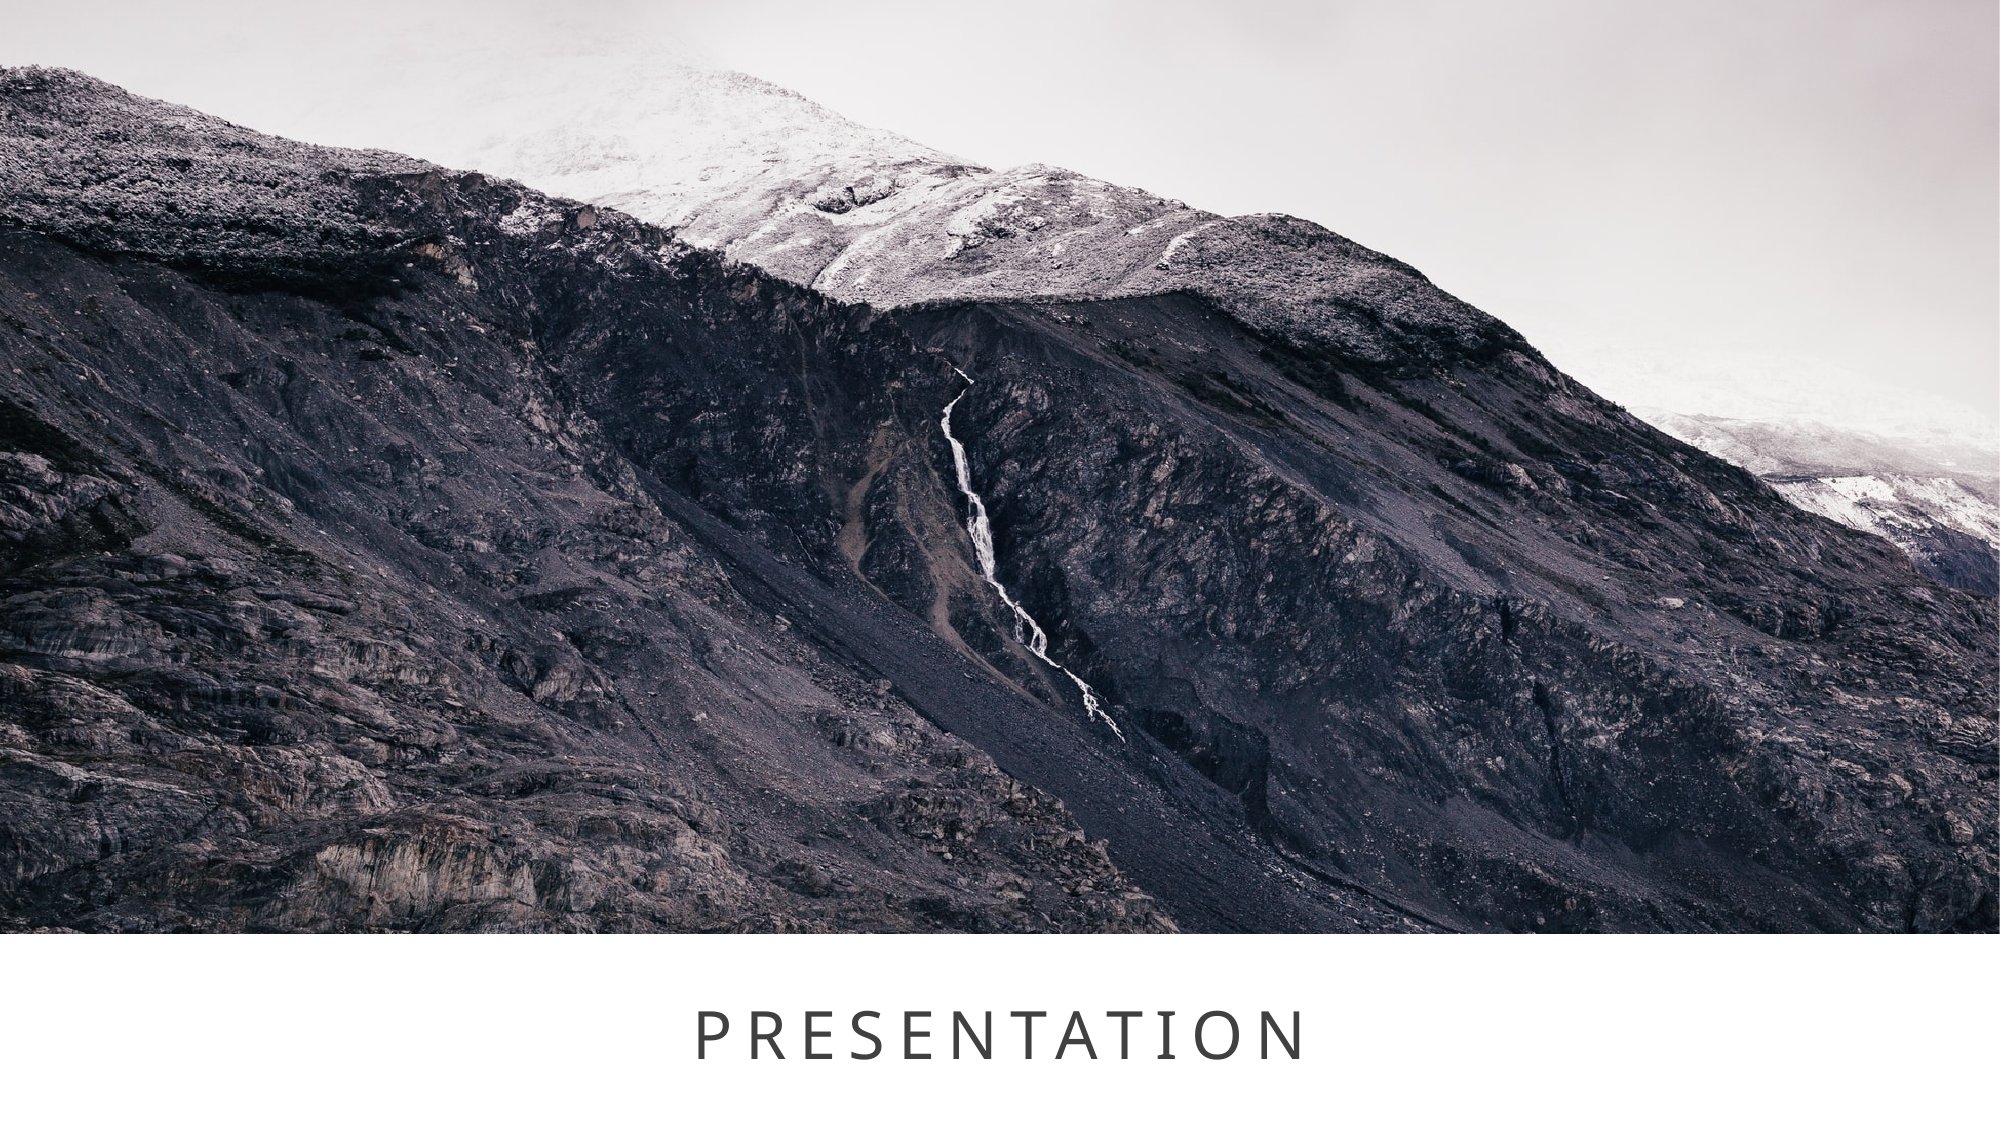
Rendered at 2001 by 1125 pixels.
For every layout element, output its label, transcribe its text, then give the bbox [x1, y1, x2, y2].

picture [0, 0, 2000, 934]
text_box PRESENTATION [0, 985, 2000, 1081]
